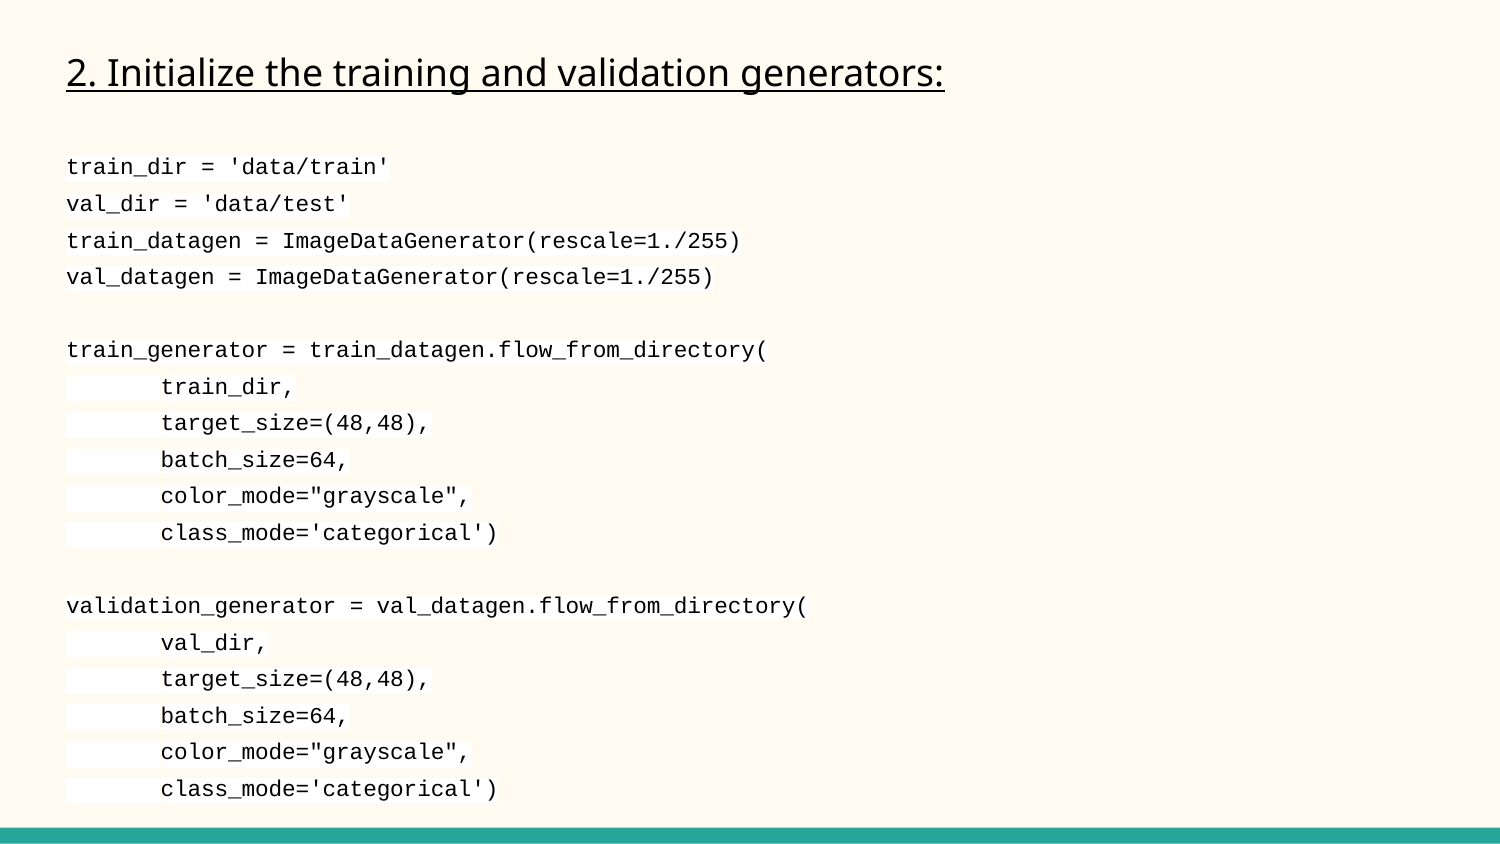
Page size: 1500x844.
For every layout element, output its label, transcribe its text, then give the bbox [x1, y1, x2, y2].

list train_dir = 'data/train' val_dir = 'data/test' train_datagen = ImageDataGenerator(rescale=1./255) val_datagen = ImageDataGenerator(rescale=1./255) train_generator = train_datagen.flow_from_directory( train_dir, target_size=(48,48), batch_size=64, color_mode="grayscale", class_mode='categorical') validation_generator = val_datagen.flow_from_directory( val_dir, target_size=(48,48), batch_size=64, color_mode="grayscale", class_mode='categorical') [51, 127, 1485, 819]
title 2. Initialize the training and validation generators: [51, 27, 1449, 127]
